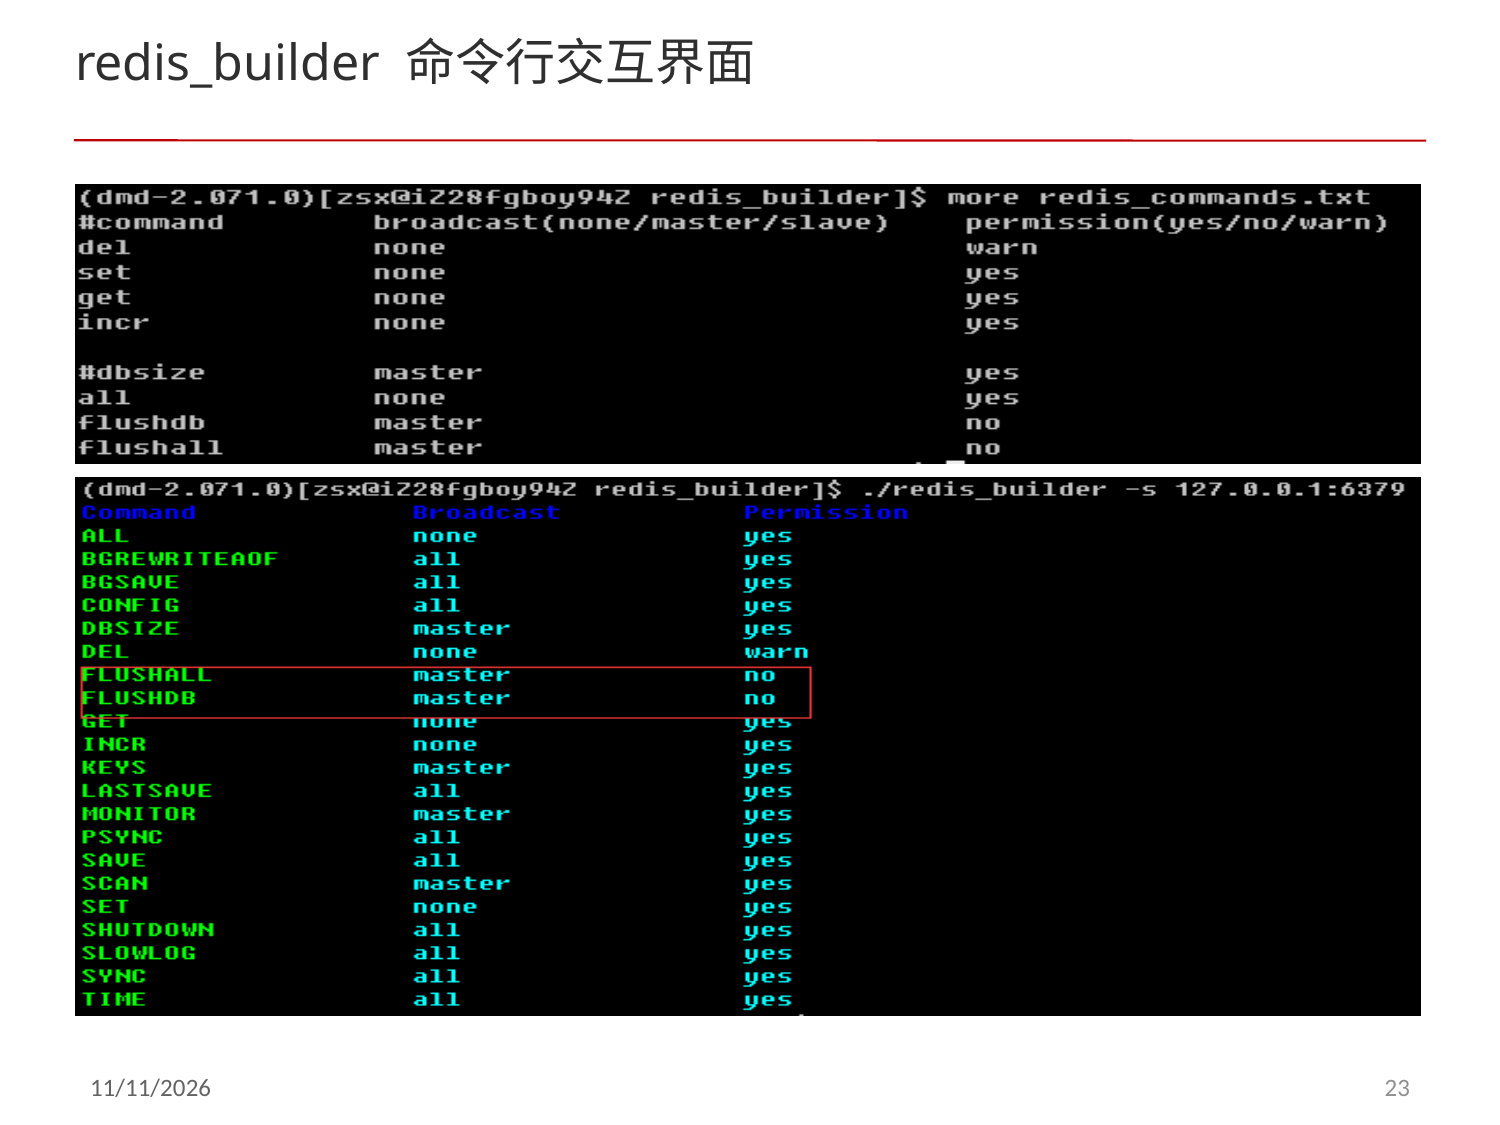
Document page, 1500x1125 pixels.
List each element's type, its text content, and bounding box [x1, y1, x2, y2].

title redis_builder 命令行交互界面 [75, 30, 1235, 136]
picture [74, 477, 1421, 1016]
picture [74, 184, 1421, 465]
